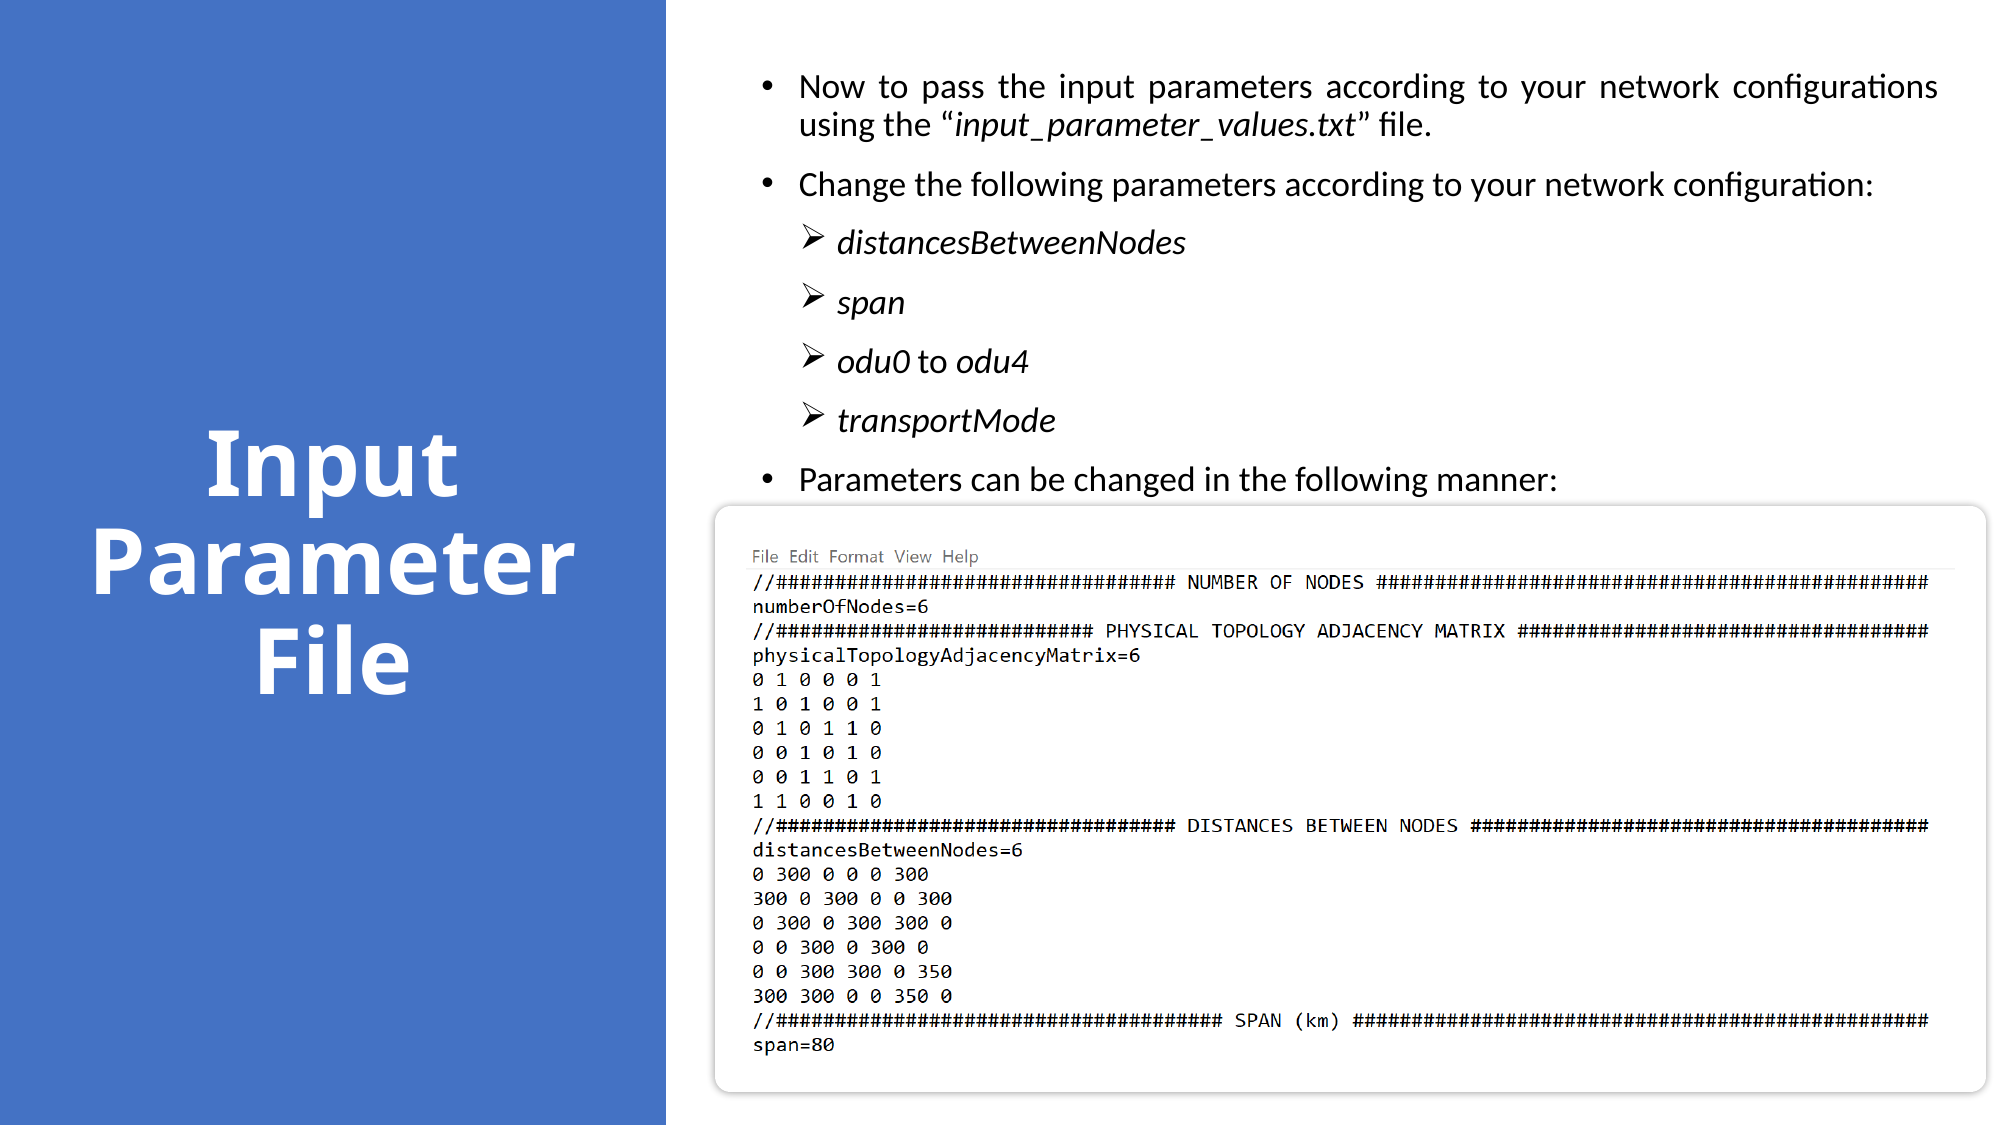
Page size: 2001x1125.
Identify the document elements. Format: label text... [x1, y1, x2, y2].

title Input Parameter File [0, 104, 666, 1026]
text_box [0, 0, 667, 1125]
list Now to pass the input parameters according to your network configurations using the “input_parameter_values.txt” file. Change the following parameters according to your network configuration: distancesBetweenNodes span odu0 to odu4 transportMode Parameters can be changed in the following manner: [746, 29, 1955, 501]
picture [746, 537, 1955, 1061]
